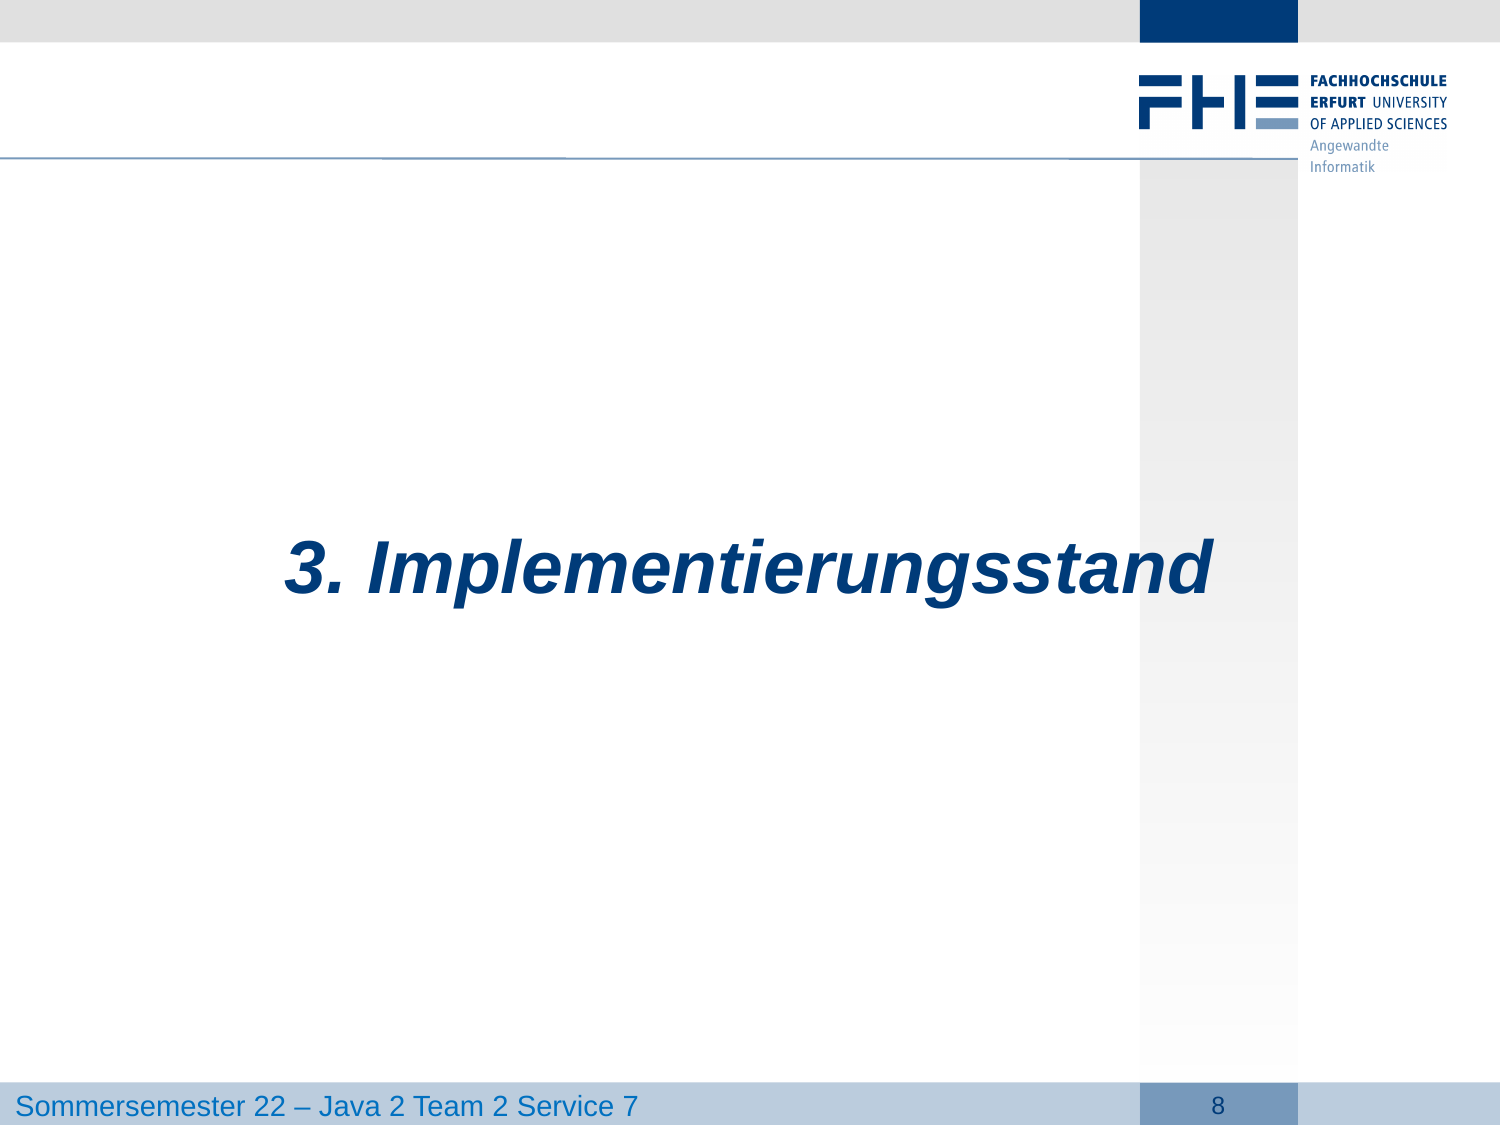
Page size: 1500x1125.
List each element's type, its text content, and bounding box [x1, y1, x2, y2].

list 3. Implementierungsstand [0, 40, 1500, 1087]
